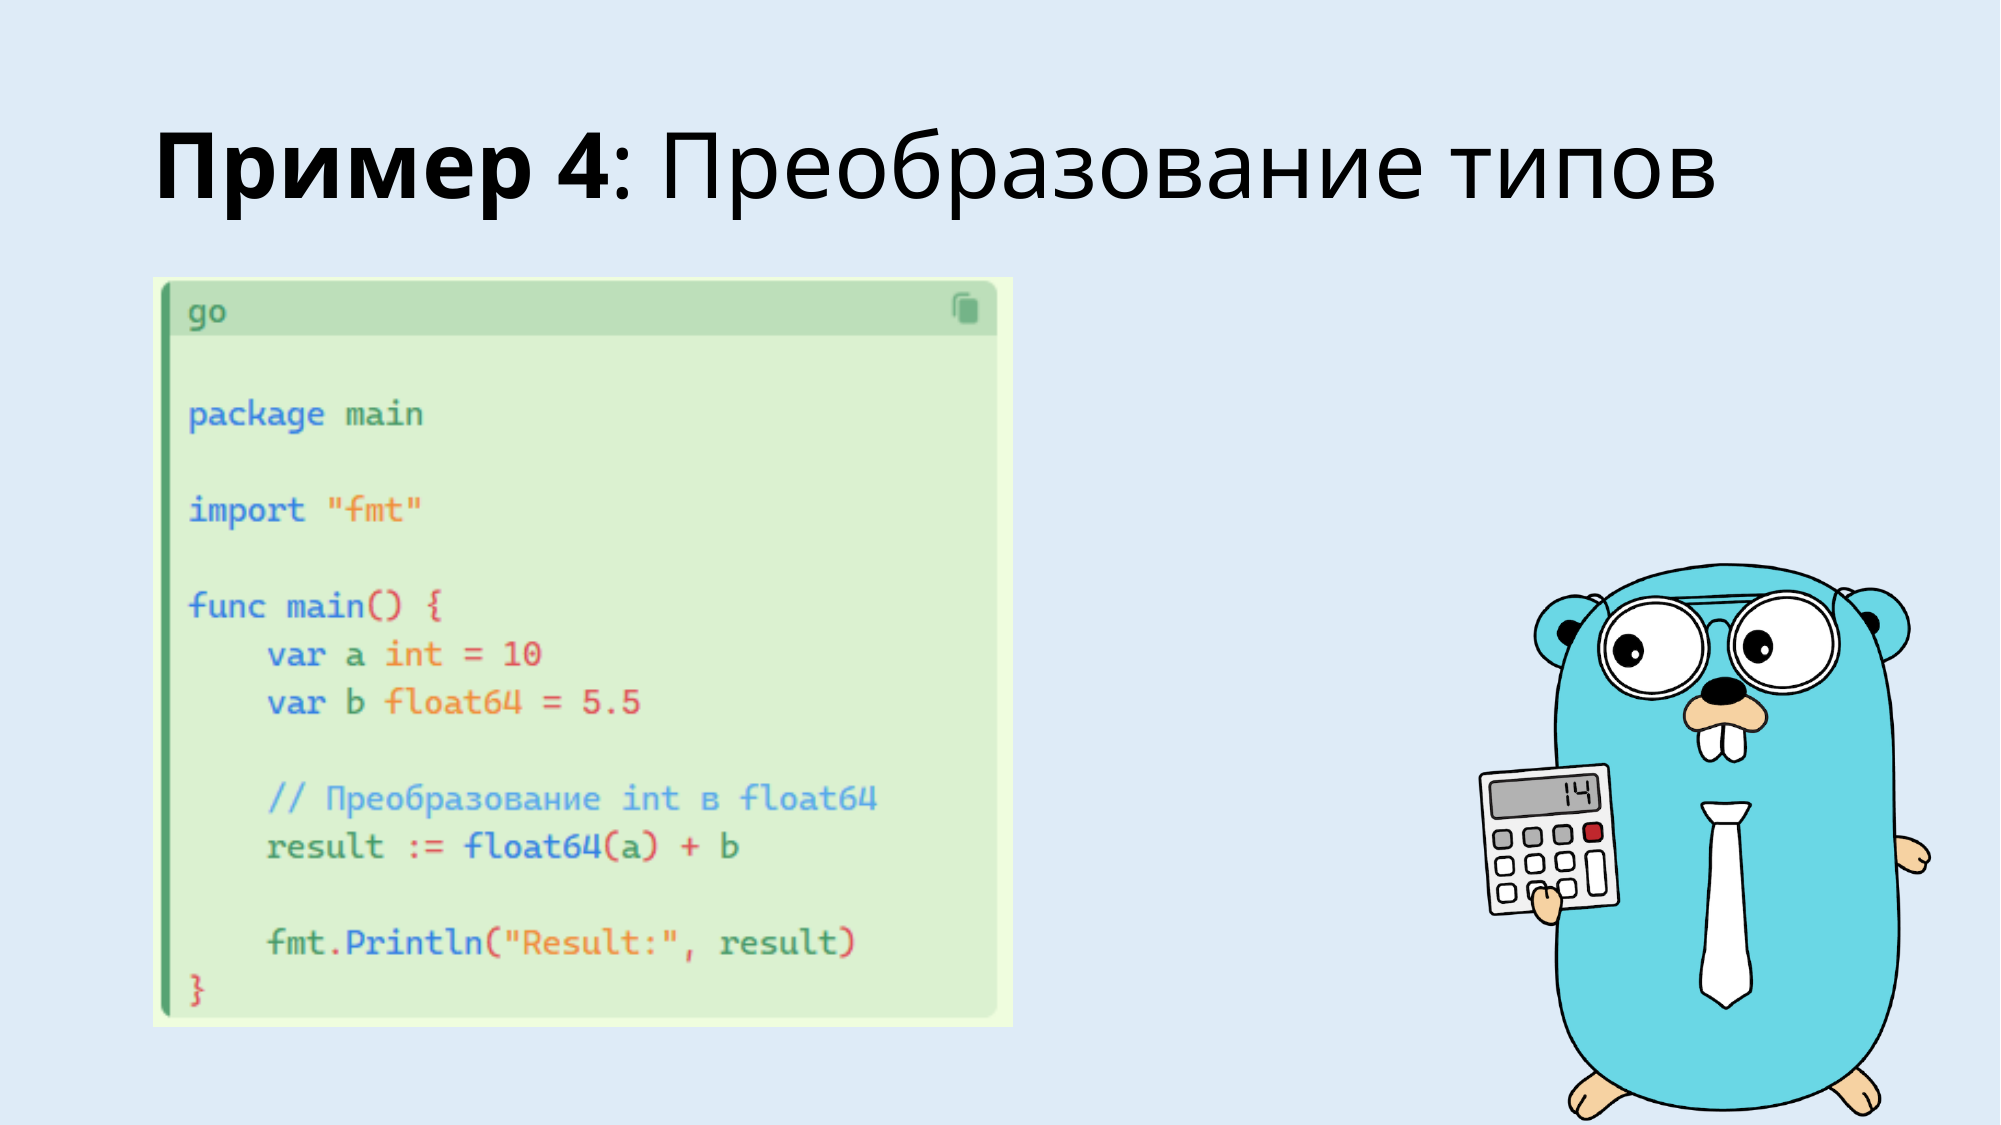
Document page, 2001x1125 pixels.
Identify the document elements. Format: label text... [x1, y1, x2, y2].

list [153, 277, 1013, 1027]
picture [1433, 499, 1987, 1125]
title Пример 4: Преобразование типов [137, 59, 1863, 278]
